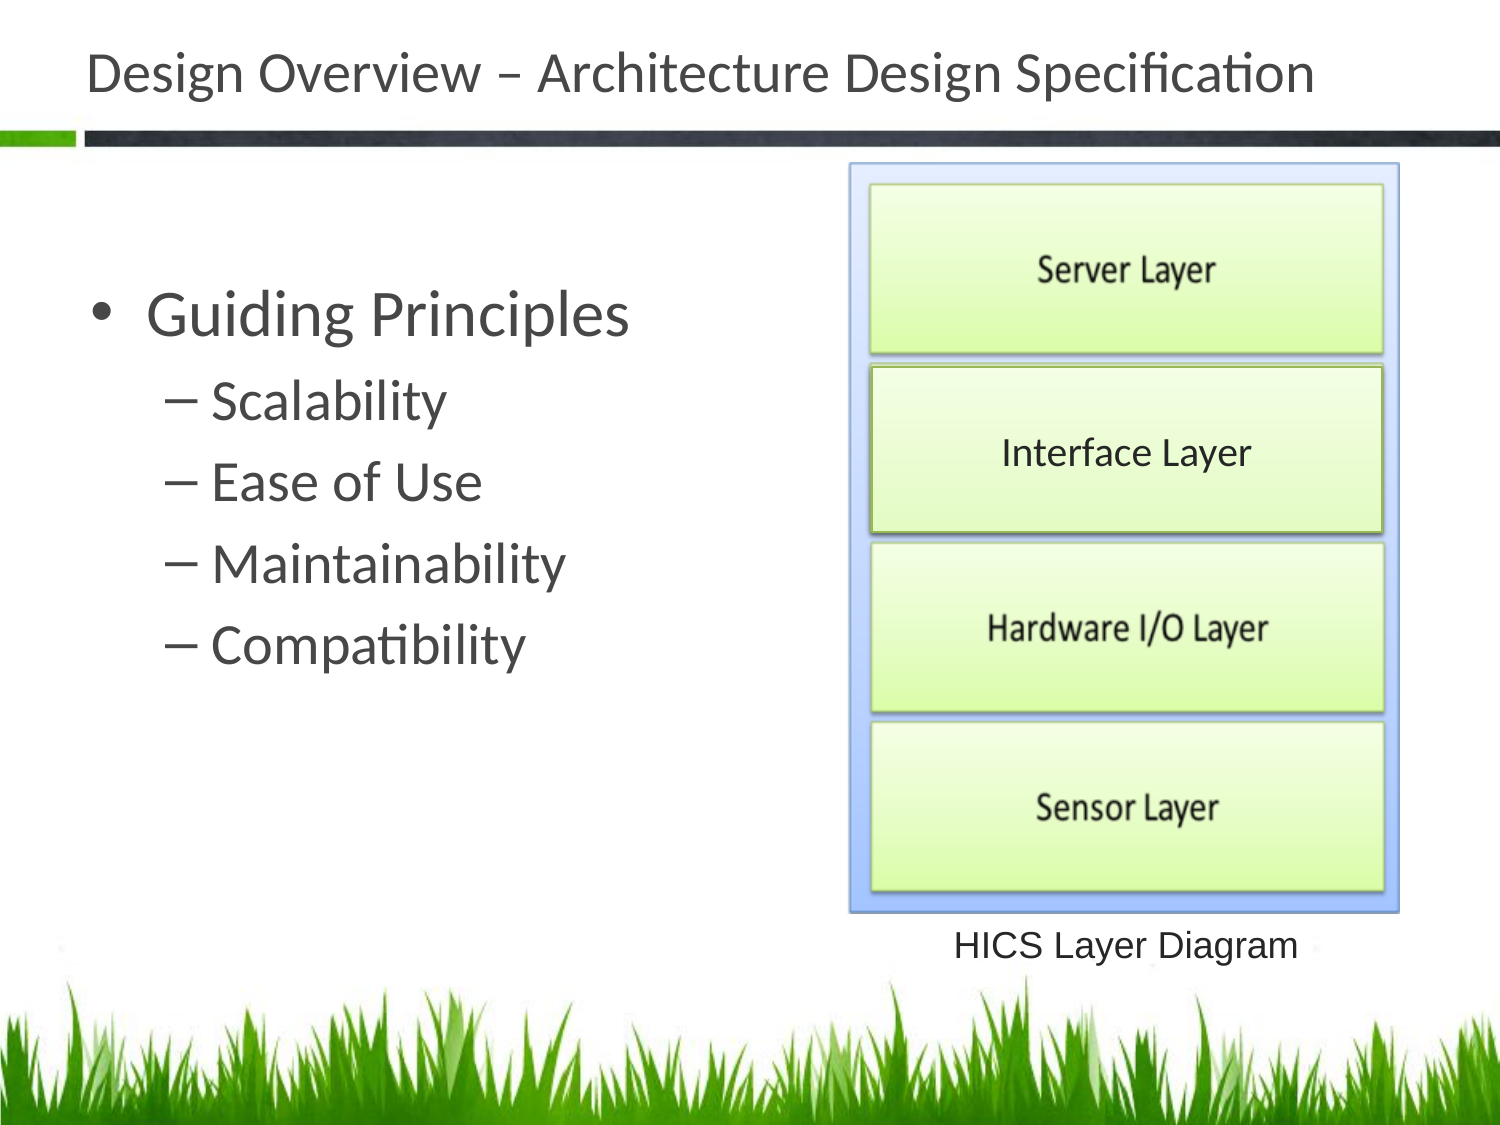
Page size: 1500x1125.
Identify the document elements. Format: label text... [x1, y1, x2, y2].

text_box HICS Layer Diagram [938, 922, 1314, 974]
title Design Overview – Architecture Design Specification [71, 12, 1450, 125]
list Guiding Principles Scalability Ease of Use Maintainability Compatibility [75, 262, 1425, 1005]
picture [0, 0, 1500, 1125]
